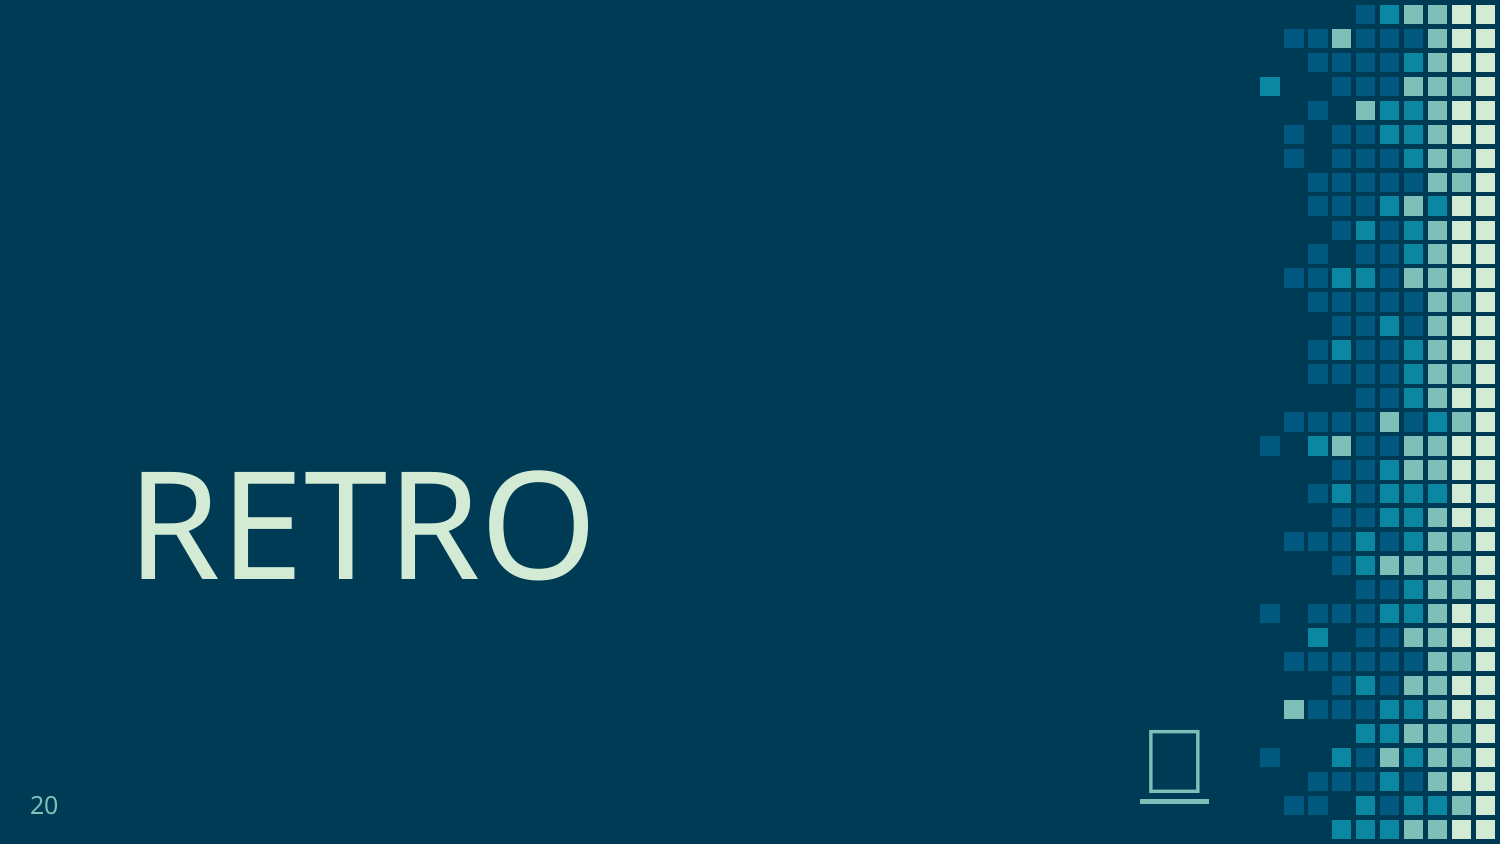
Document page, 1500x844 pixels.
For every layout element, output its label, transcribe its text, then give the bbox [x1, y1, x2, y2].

slide_number 20 [15, 774, 105, 839]
text_box 💬 [1125, 694, 1224, 820]
title RETRO [112, 434, 1214, 625]
